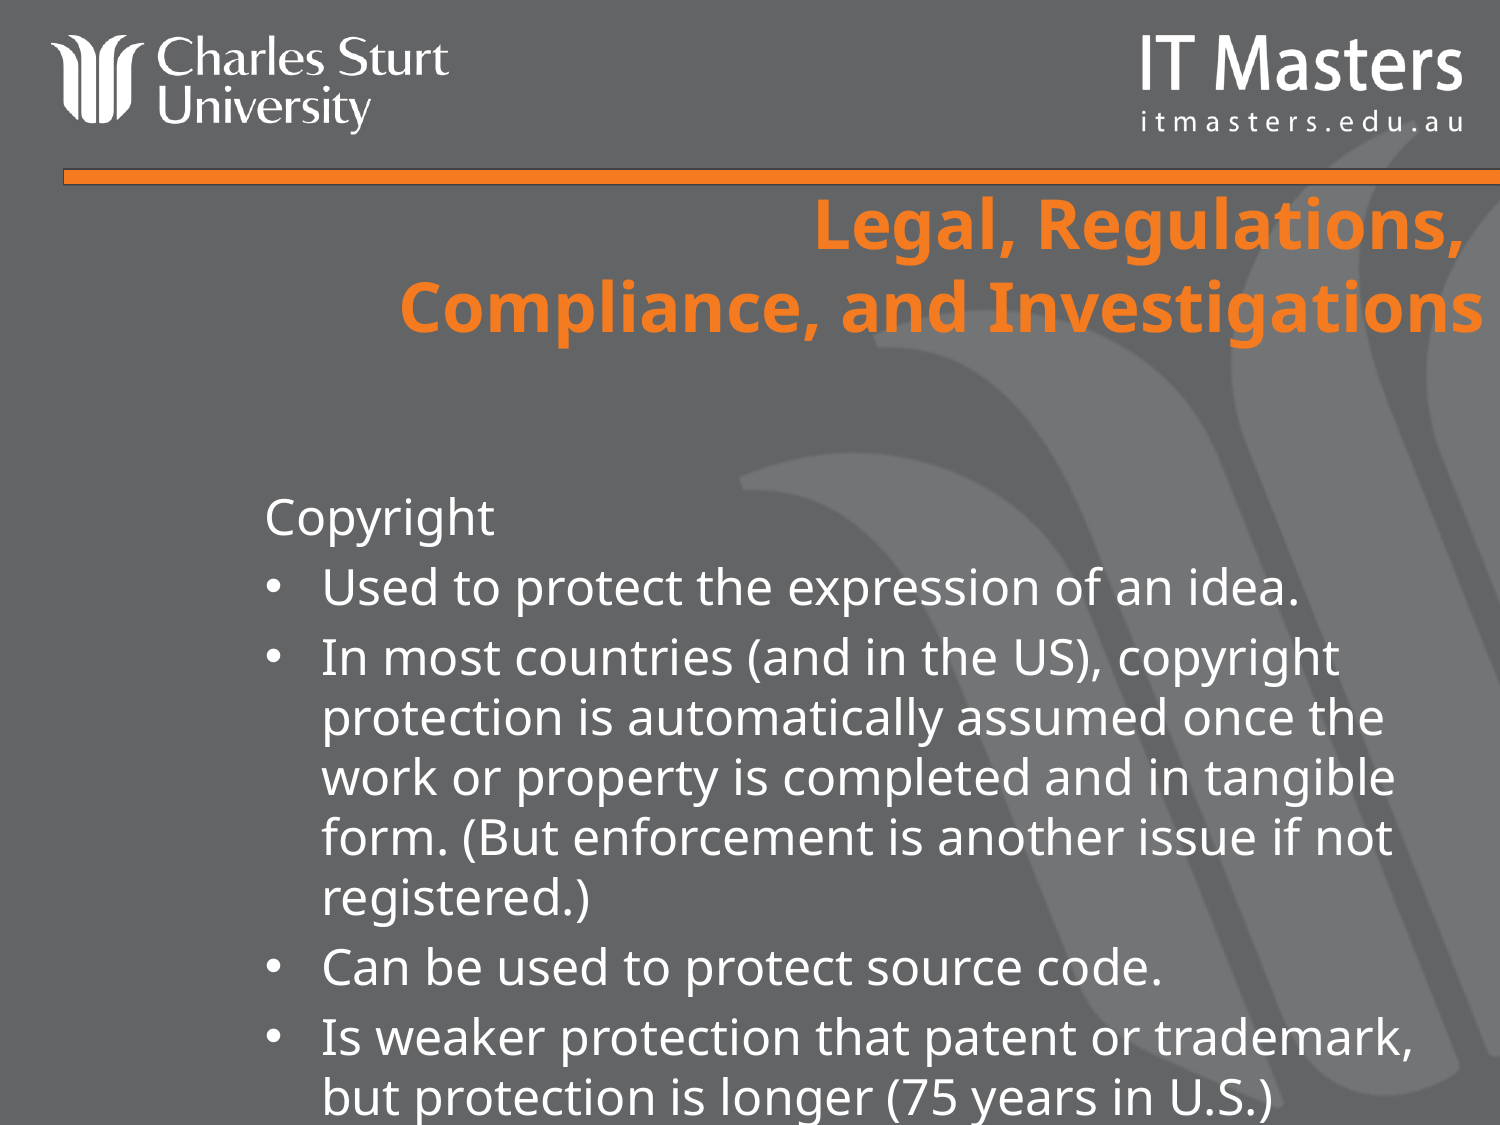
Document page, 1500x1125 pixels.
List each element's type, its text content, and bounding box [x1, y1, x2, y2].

list Copyright Used to protect the expression of an idea. In most countries (and in the US), copyright protection is automatically assumed once the work or property is completed and in tangible form. (But enforcement is another issue if not registered.) Can be used to protect source code. Is weaker protection that patent or trademark, but protection is longer (75 years in U.S.) [249, 478, 1500, 1125]
picture [0, 0, 1500, 1125]
title Legal, Regulations, Compliance, and Investigations [48, 172, 1500, 355]
